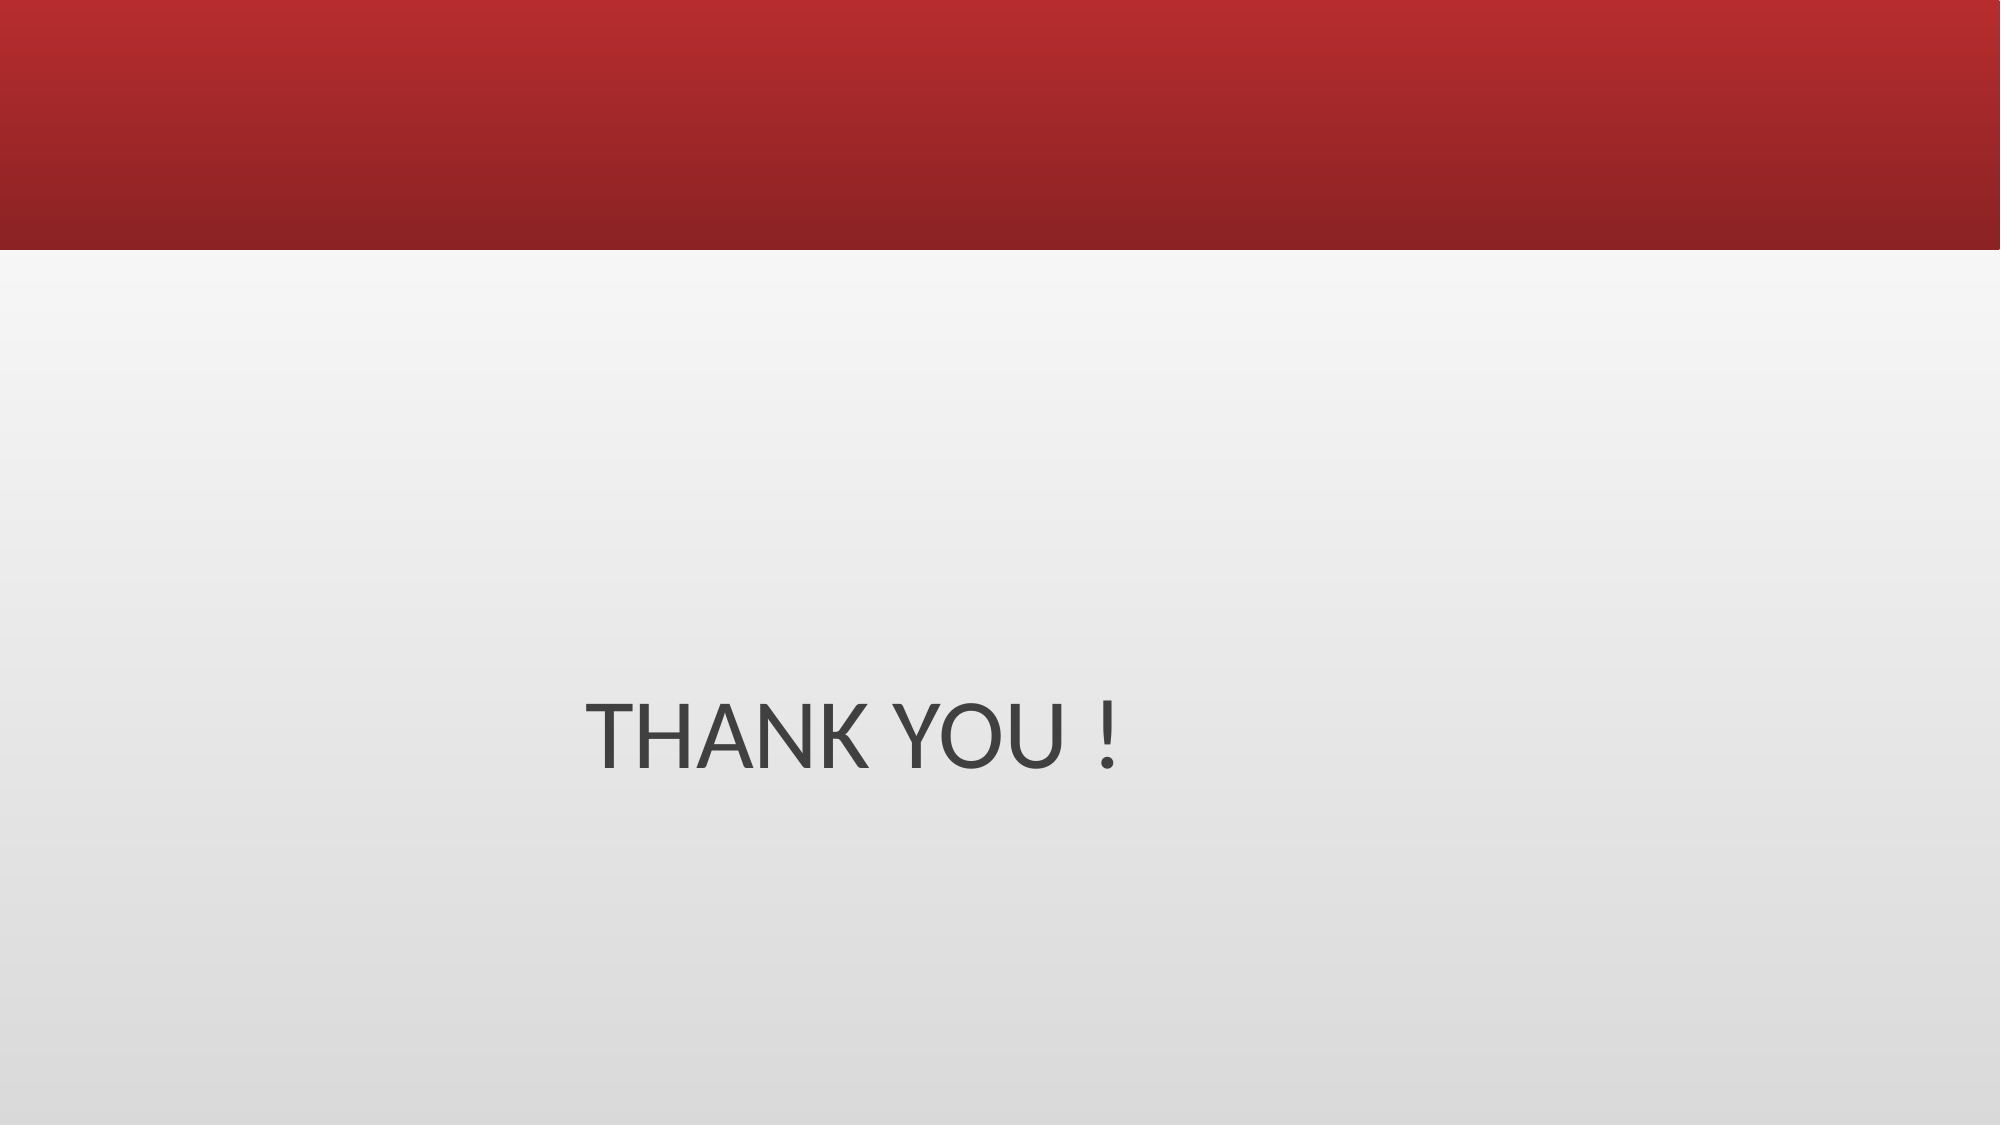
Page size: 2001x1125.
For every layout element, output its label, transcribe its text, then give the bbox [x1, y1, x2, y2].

list THANK YOU ! [102, 302, 1898, 1094]
